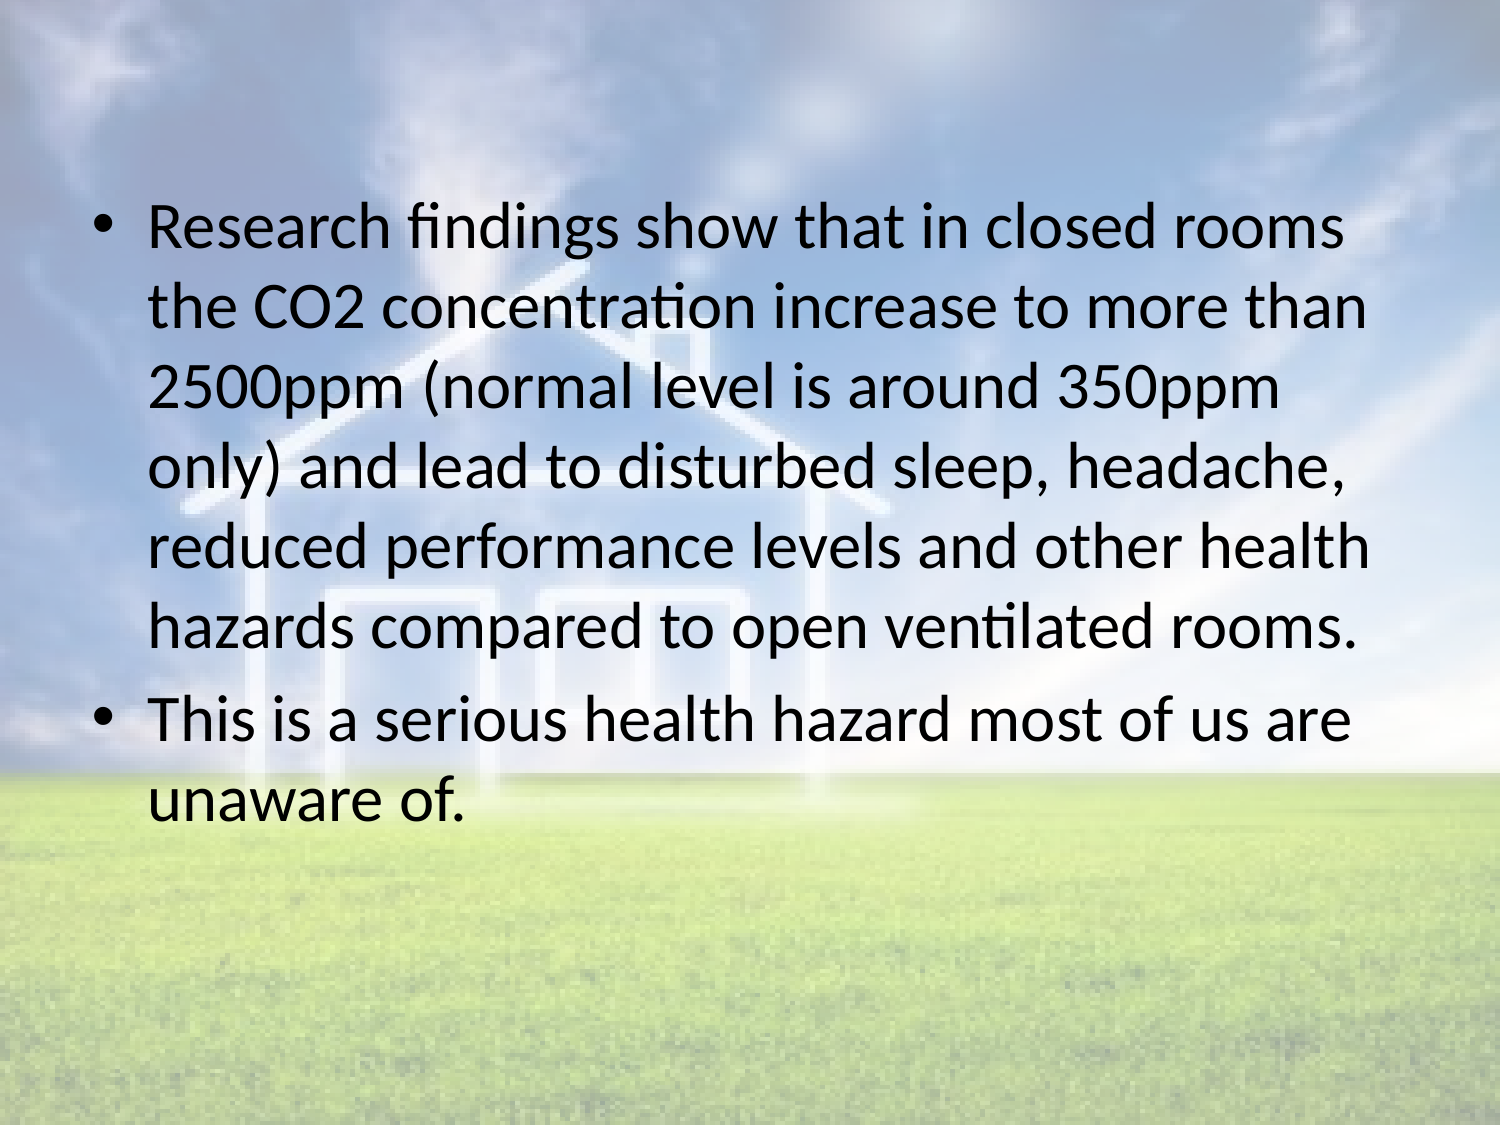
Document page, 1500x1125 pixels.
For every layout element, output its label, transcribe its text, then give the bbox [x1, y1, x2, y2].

list Research findings show that in closed rooms the CO2 concentration increase to more than 2500ppm (normal level is around 350ppm only) and lead to disturbed sleep, headache, reduced performance levels and other health hazards compared to open ventilated rooms. This is a serious health hazard most of us are unaware of. [76, 174, 1427, 917]
